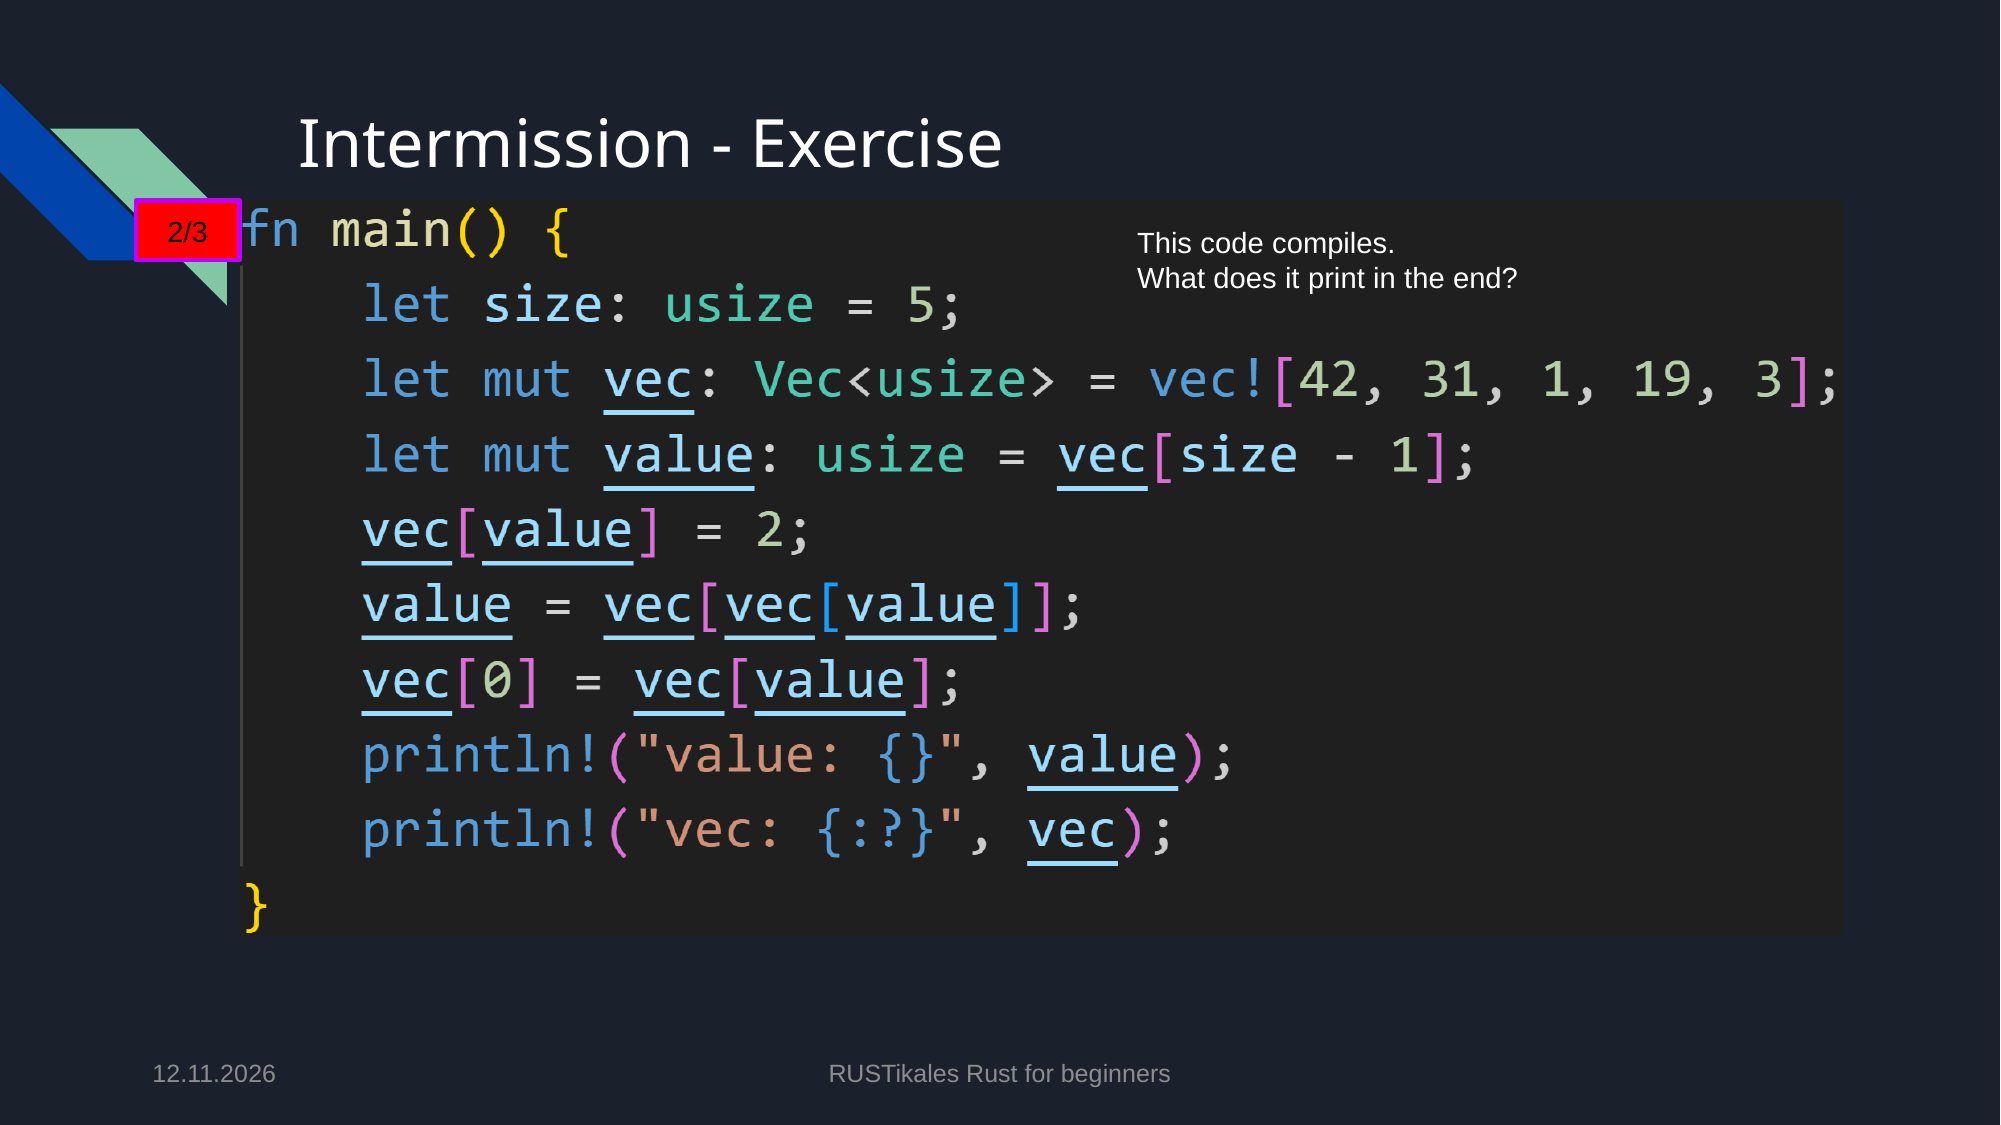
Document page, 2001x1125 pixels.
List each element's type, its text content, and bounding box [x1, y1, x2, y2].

footer RUSTikales Rust for beginners [662, 1042, 1338, 1103]
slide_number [137, 1042, 588, 1103]
text_box 2/3 [134, 198, 239, 262]
picture [239, 200, 1842, 937]
title Intermission - Exercise [283, 86, 1824, 197]
